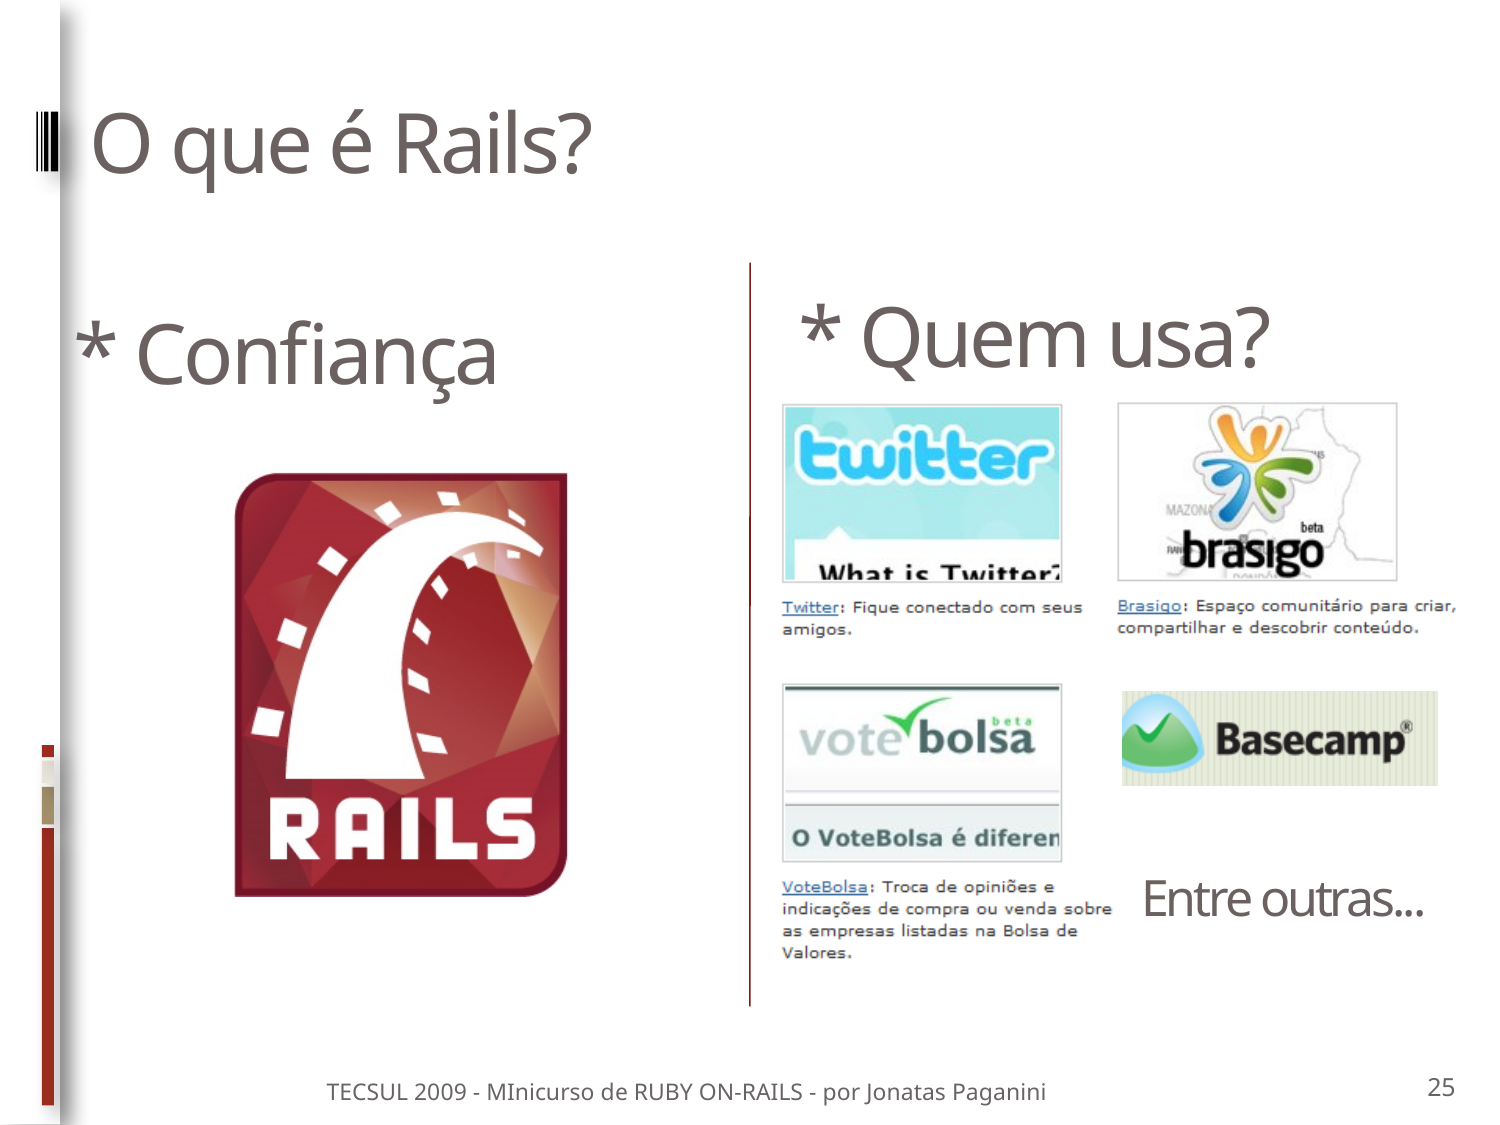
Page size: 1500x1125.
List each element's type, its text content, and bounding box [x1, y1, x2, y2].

picture [773, 679, 1438, 971]
picture [773, 398, 1094, 646]
footer TECSUL 2009 - MInicurso de RUBY ON-RAILS - por Jonatas Paganini [150, 1052, 1063, 1113]
text_box * Confiança [58, 281, 715, 422]
picture [1112, 398, 1462, 649]
picture [234, 468, 575, 897]
title O que é Rails? [75, 34, 1425, 247]
text_box * Quem usa? [761, 257, 1418, 411]
slide_number 25 [1412, 1052, 1488, 1113]
text_box Entre outras... [1165, 820, 1500, 973]
